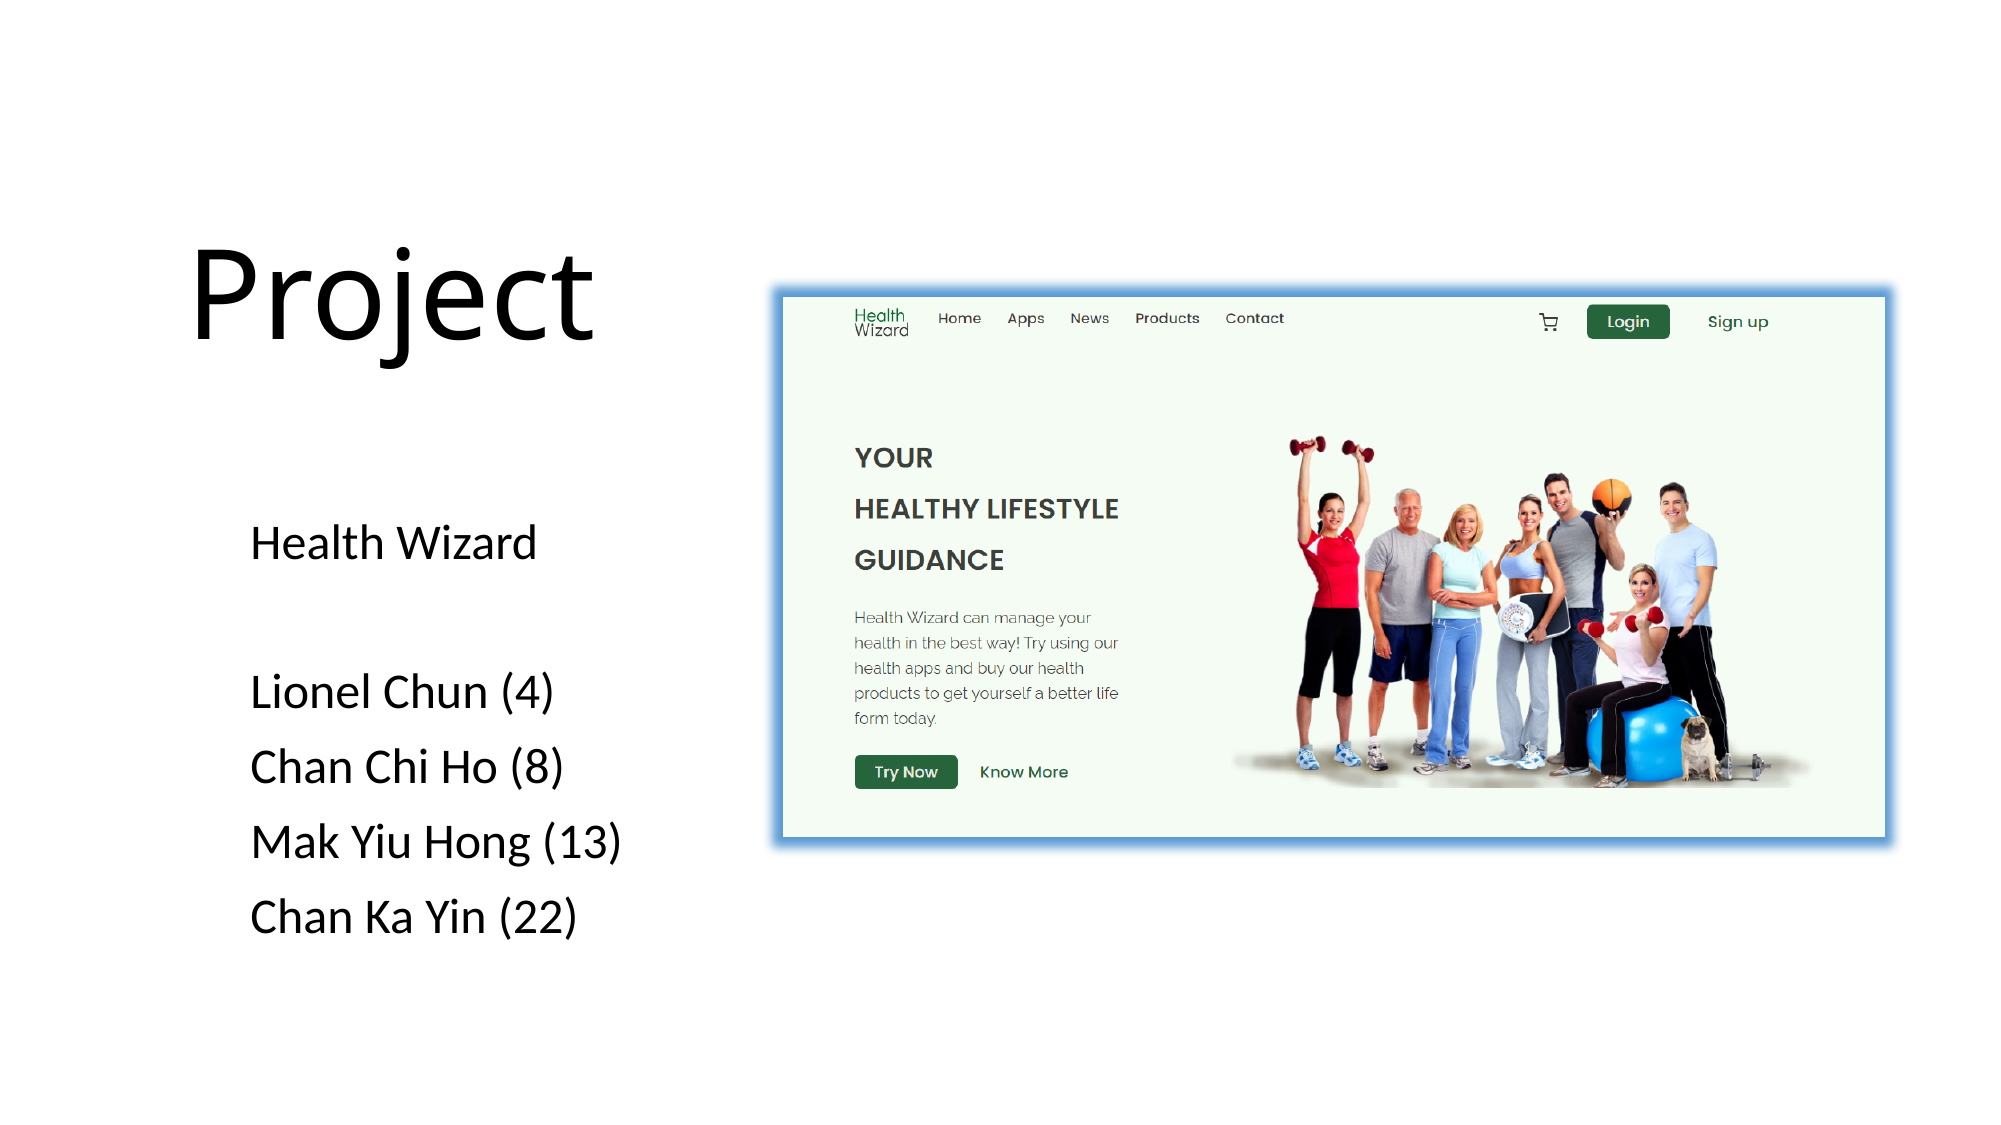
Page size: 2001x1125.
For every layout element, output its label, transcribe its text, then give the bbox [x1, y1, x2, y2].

subtitle Health Wizard Lionel Chun (4) Chan Chi Ho (8) Mak Yiu Hong (13) Chan Ka Yin (22) [235, 508, 879, 1056]
title Project [0, 154, 1006, 375]
picture [783, 297, 1885, 837]
